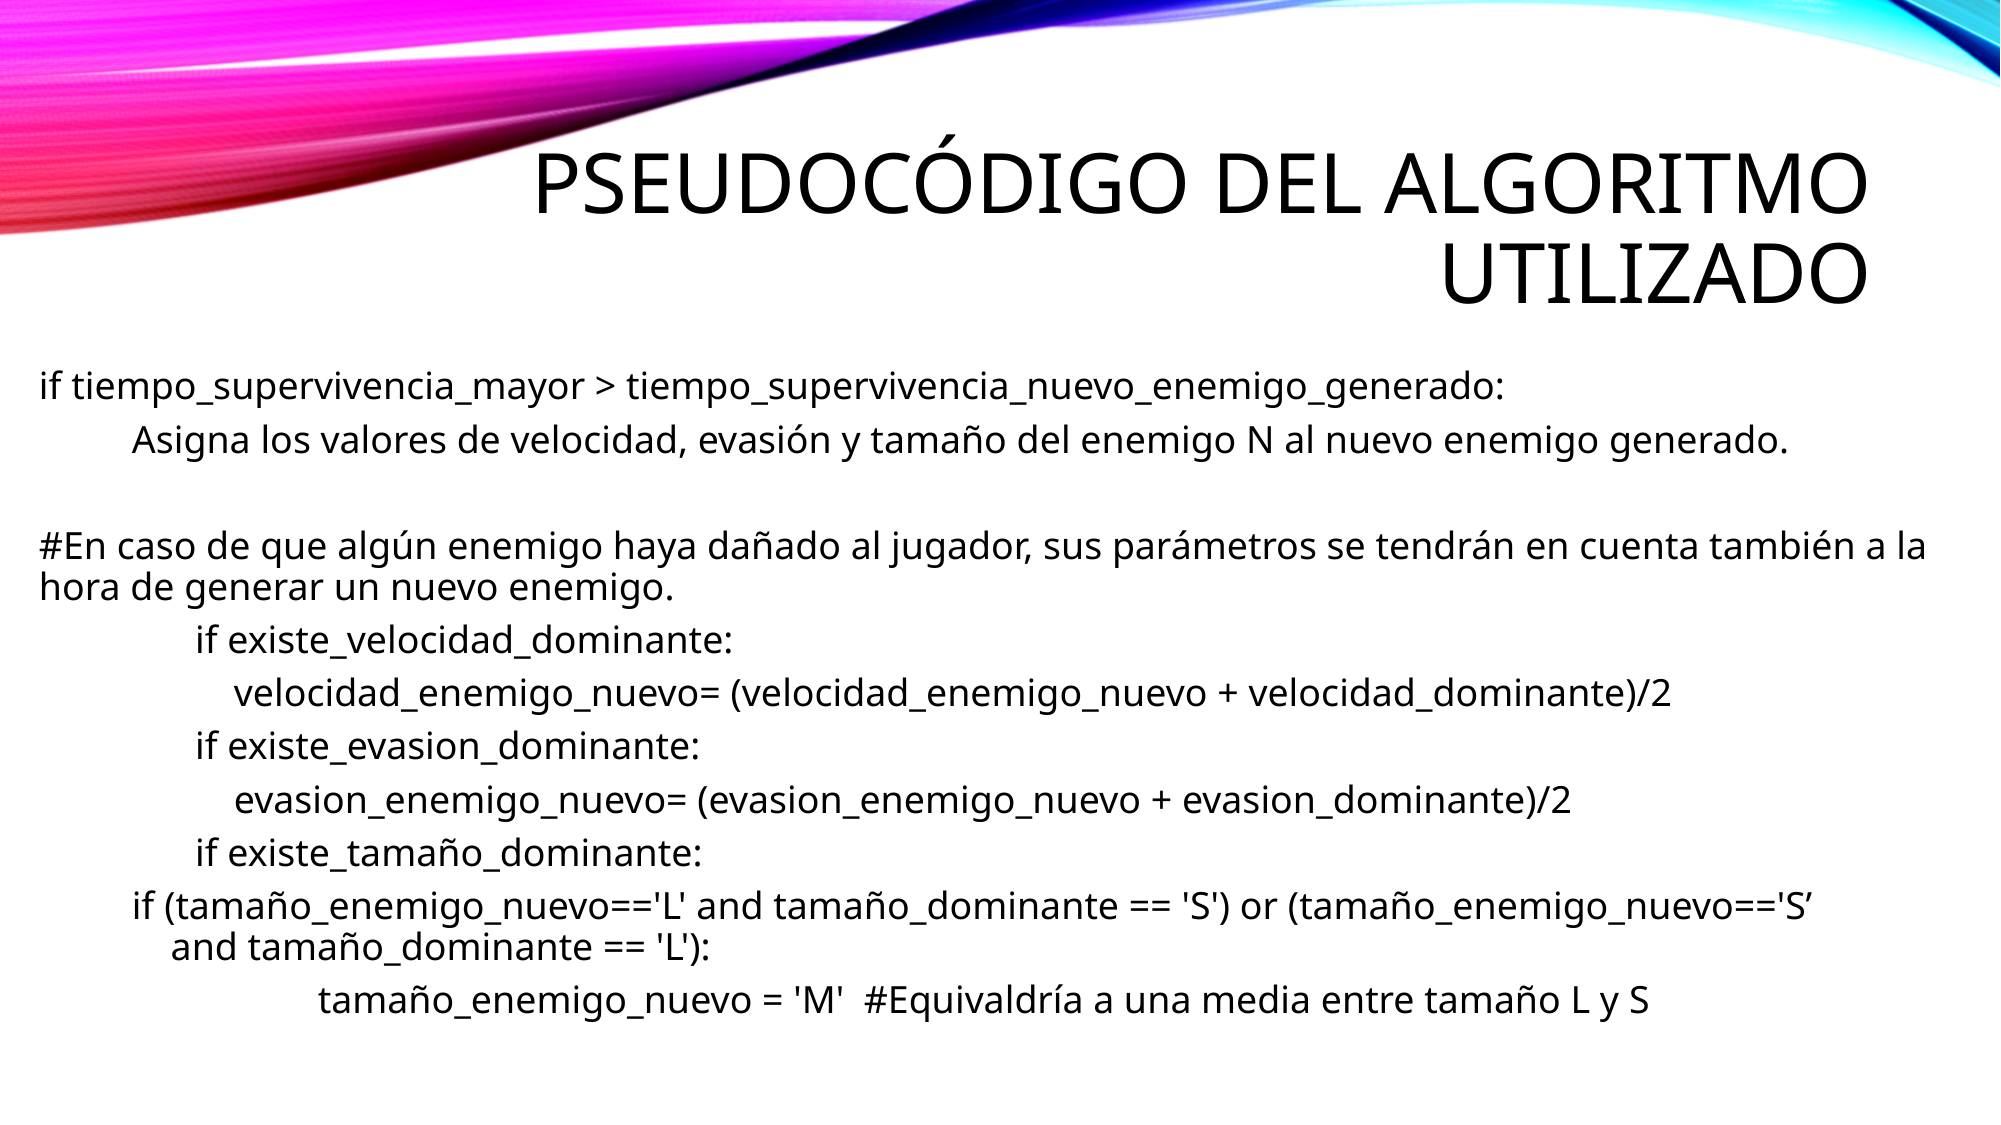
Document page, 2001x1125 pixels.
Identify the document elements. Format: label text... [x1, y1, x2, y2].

picture [1890, 0, 2000, 75]
picture [0, 0, 2000, 237]
title Pseudocódigo del algoritmo utilizado [474, 125, 1888, 338]
picture [1910, 0, 2000, 45]
list if tiempo_supervivencia_mayor > tiempo_supervivencia_nuevo_enemigo_generado: Asigna los valores de velocidad, evasión y tamaño del enemigo N al nuevo enemigo generado. #En caso de que algún enemigo haya dañado al jugador, sus parámetros se tendrán en cuenta también a la hora de generar un nuevo enemigo. if existe_velocidad_dominante: velocidad_enemigo_nuevo= (velocidad_enemigo_nuevo + velocidad_dominante)/2 if existe_evasion_dominante: evasion_enemigo_nuevo= (evasion_enemigo_nuevo + evasion_dominante)/2 if existe_tamaño_dominante: if (tamaño_enemigo_nuevo=='L' and tamaño_dominante == 'S') or (tamaño_enemigo_nuevo=='S’ and tamaño_dominante == 'L'): tamaño_enemigo_nuevo = 'M' #Equivaldría a una media entre tamaño L y S [23, 360, 1980, 1077]
